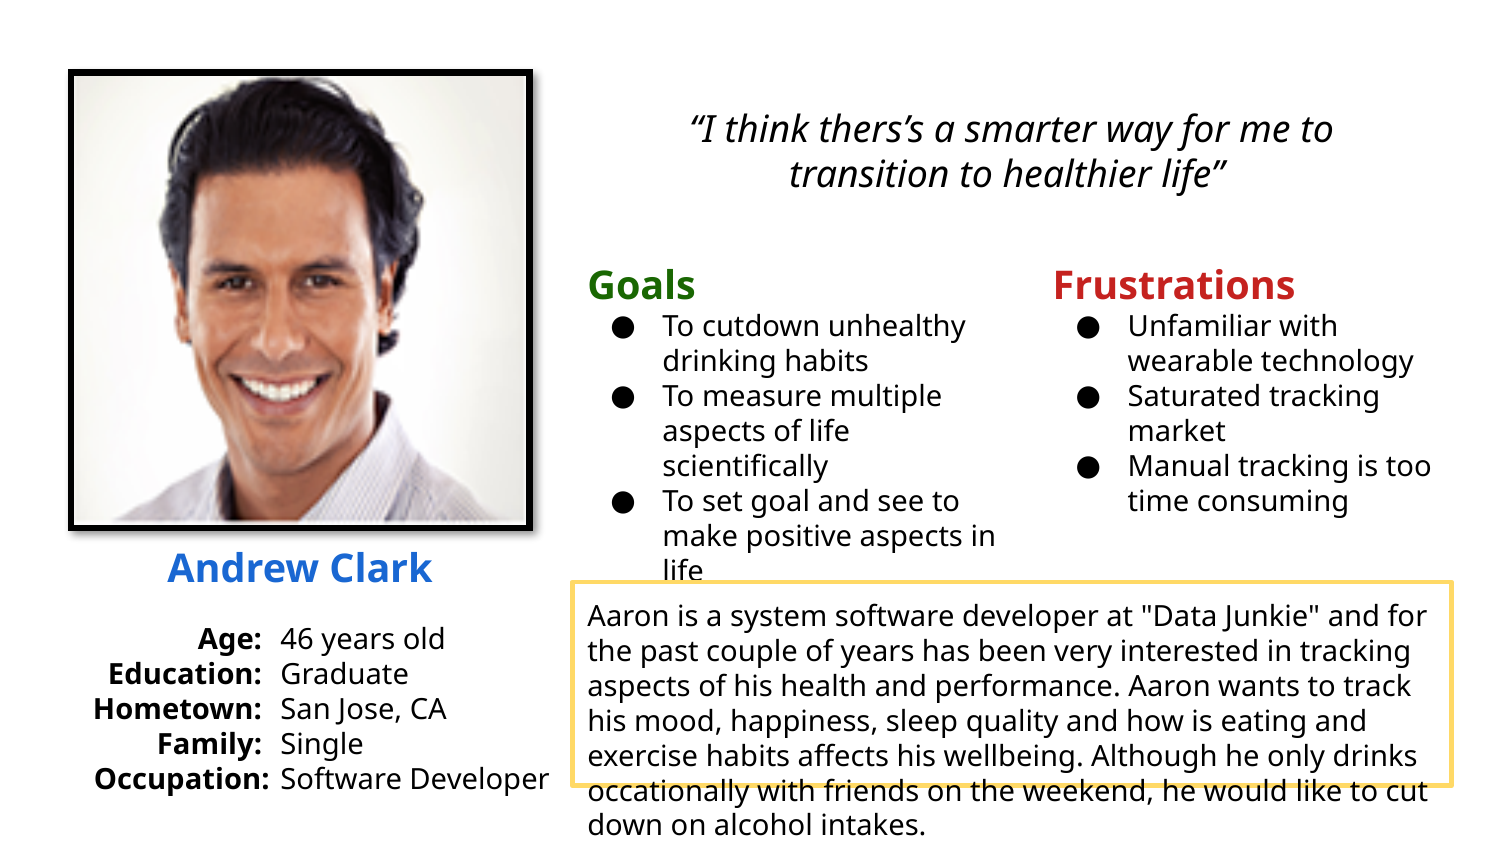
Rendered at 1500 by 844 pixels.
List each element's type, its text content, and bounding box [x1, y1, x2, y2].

text_box 46 years old Graduate San Jose, CA Single Software Developer [265, 605, 605, 805]
text_box Age: Education: Hometown: Family: Occupation: [38, 605, 265, 805]
text_box Andrew Clark [73, 540, 527, 605]
text_box Frustrations Unfamiliar with wearable technology Saturated tracking market Manual tracking is too time consuming [1037, 244, 1452, 562]
picture [73, 75, 527, 525]
text_box Aaron is a system software developer at "Data Junkie" and for the past couple of years has been very interested in tracking aspects of his health and performance. Aaron wants to track his mood, happiness, sleep quality and how is eating and exercise habits affects his wellbeing. Although he only drinks occationally with friends on the weekend, he would like to cut down on alcohol intakes. [572, 581, 1452, 786]
text_box “I think thers’s a smarter way for me to transition to healthier life” [598, 75, 1425, 225]
text_box Goals To cutdown unhealthy drinking habits To measure multiple aspects of life scientifically To set goal and see to make positive aspects in life [572, 244, 1037, 562]
